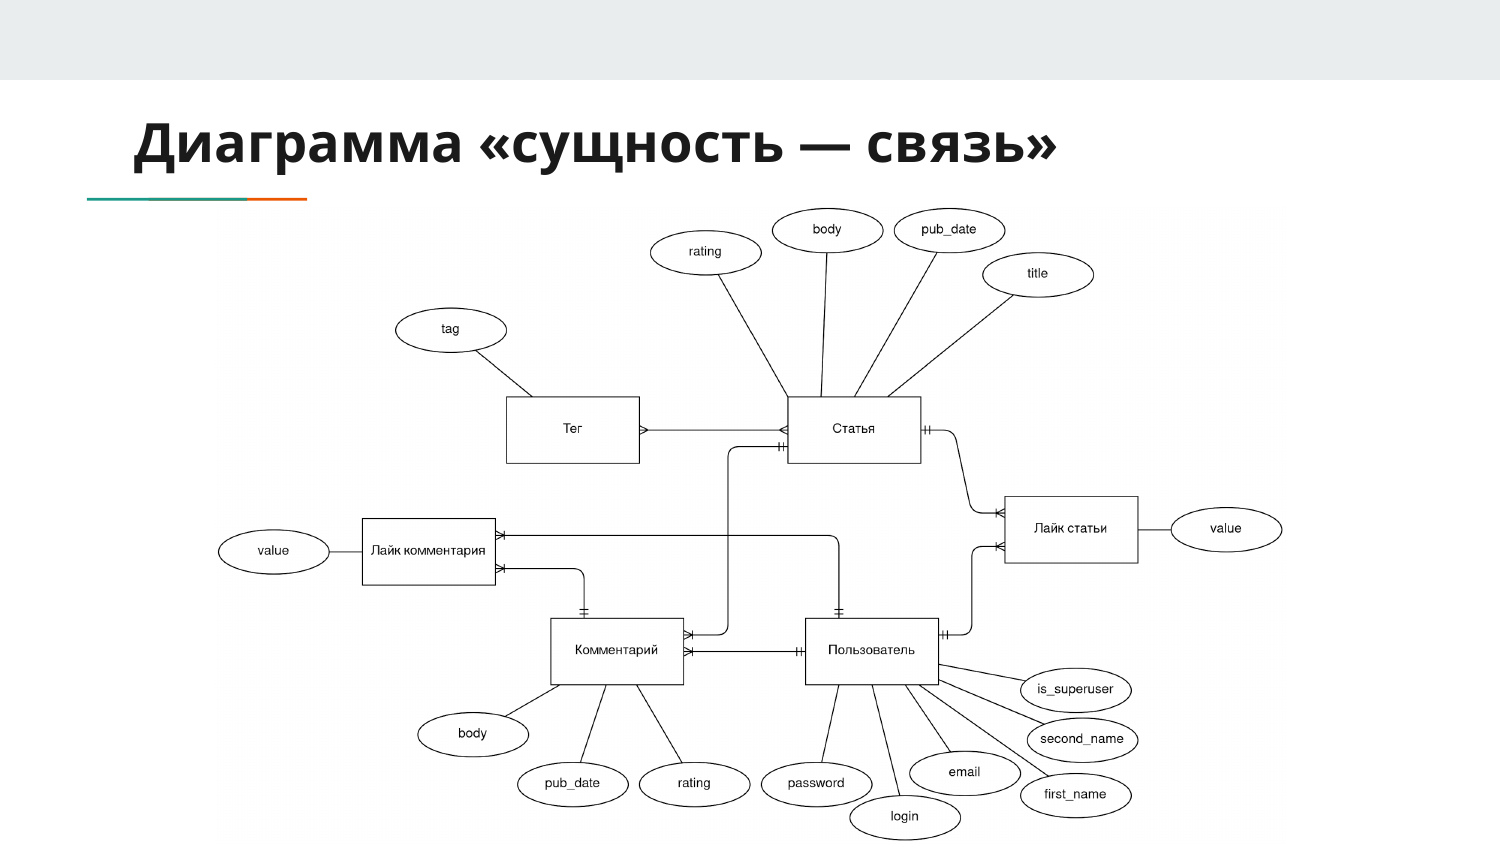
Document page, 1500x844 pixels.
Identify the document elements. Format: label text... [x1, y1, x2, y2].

picture [214, 204, 1286, 844]
title Диаграмма «сущность — связь» [119, 93, 1381, 182]
